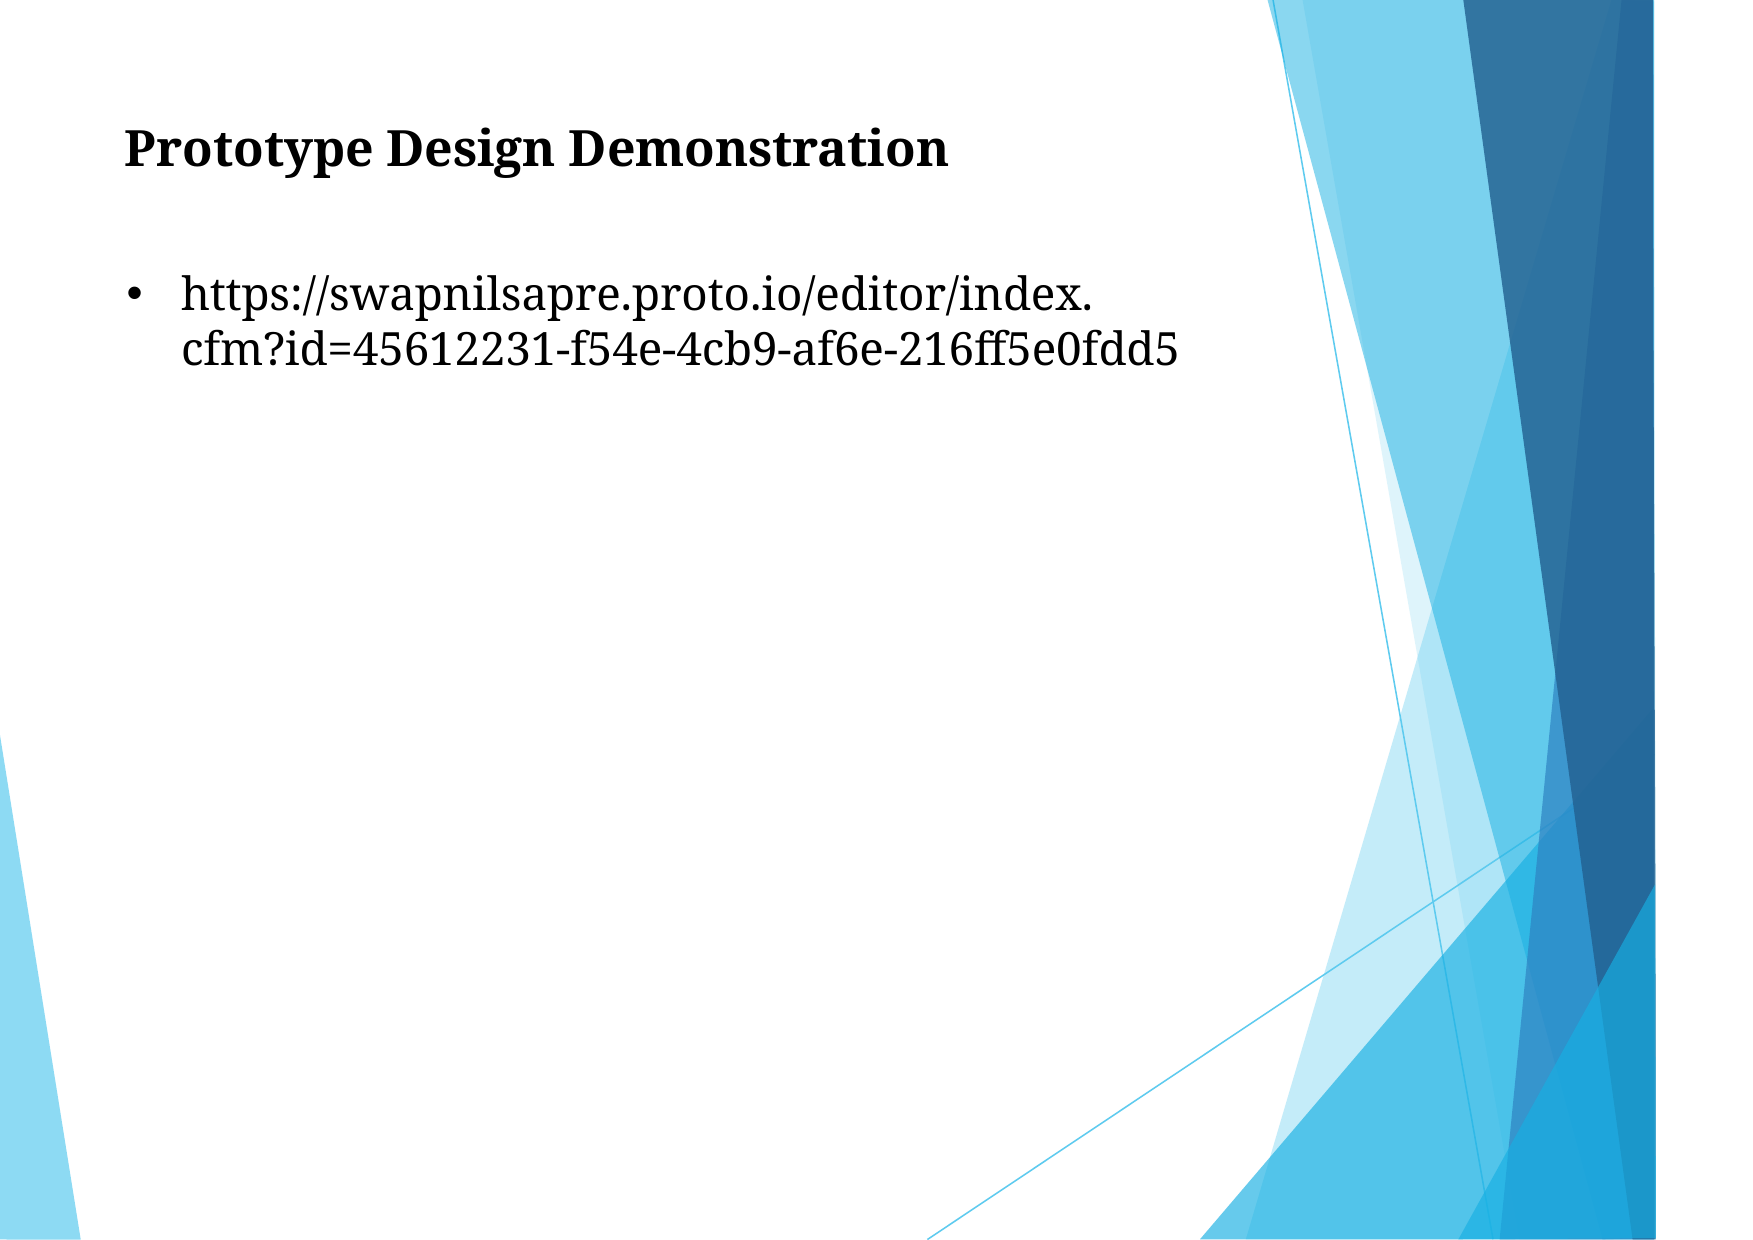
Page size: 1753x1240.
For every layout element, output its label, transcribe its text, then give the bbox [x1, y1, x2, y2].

title Prototype Design Demonstration [122, 114, 955, 324]
text_box https://swapnilsapre.proto.io/editor/index. cfm?id=45612231-f54e-4cb9-af6e-216ff5e0fdd5 [124, 260, 1192, 375]
